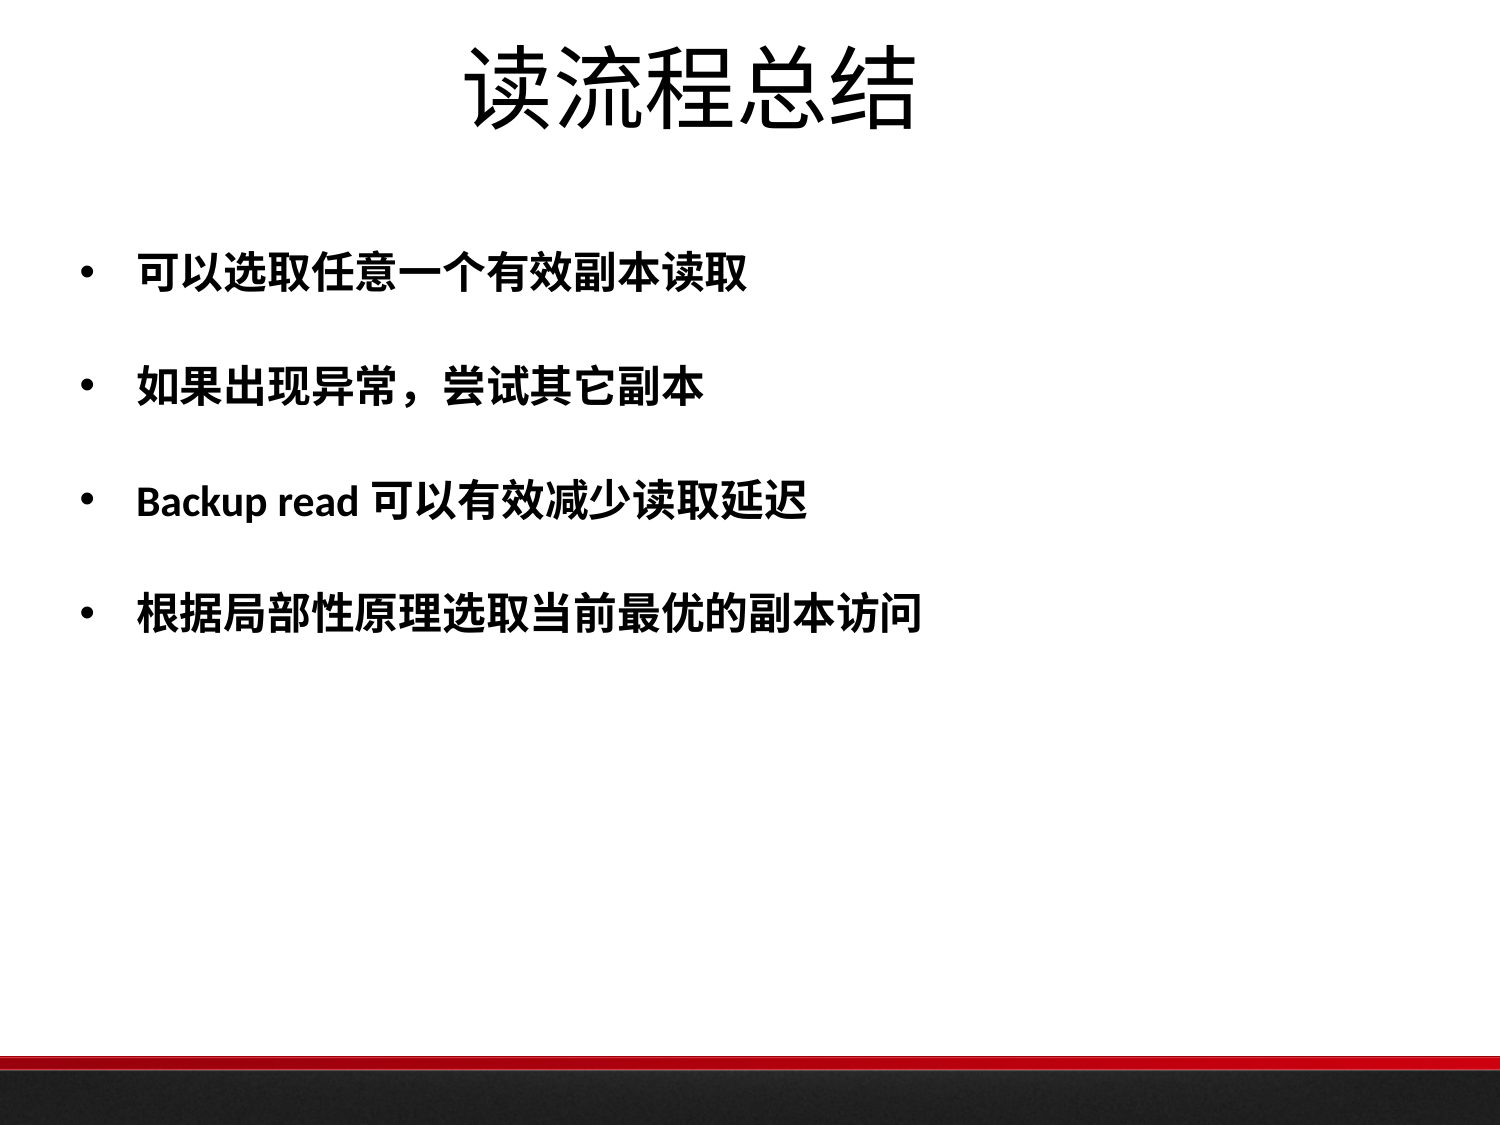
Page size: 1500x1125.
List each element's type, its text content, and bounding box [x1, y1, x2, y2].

picture [0, 1056, 1500, 1125]
title 读流程总结 [41, 23, 1341, 117]
list 可以选取任意一个有效副本读取 如果出现异常，尝试其它副本 Backup read可以有效减少读取延迟 根据局部性原理选取当前最优的副本访问 [64, 184, 1483, 855]
